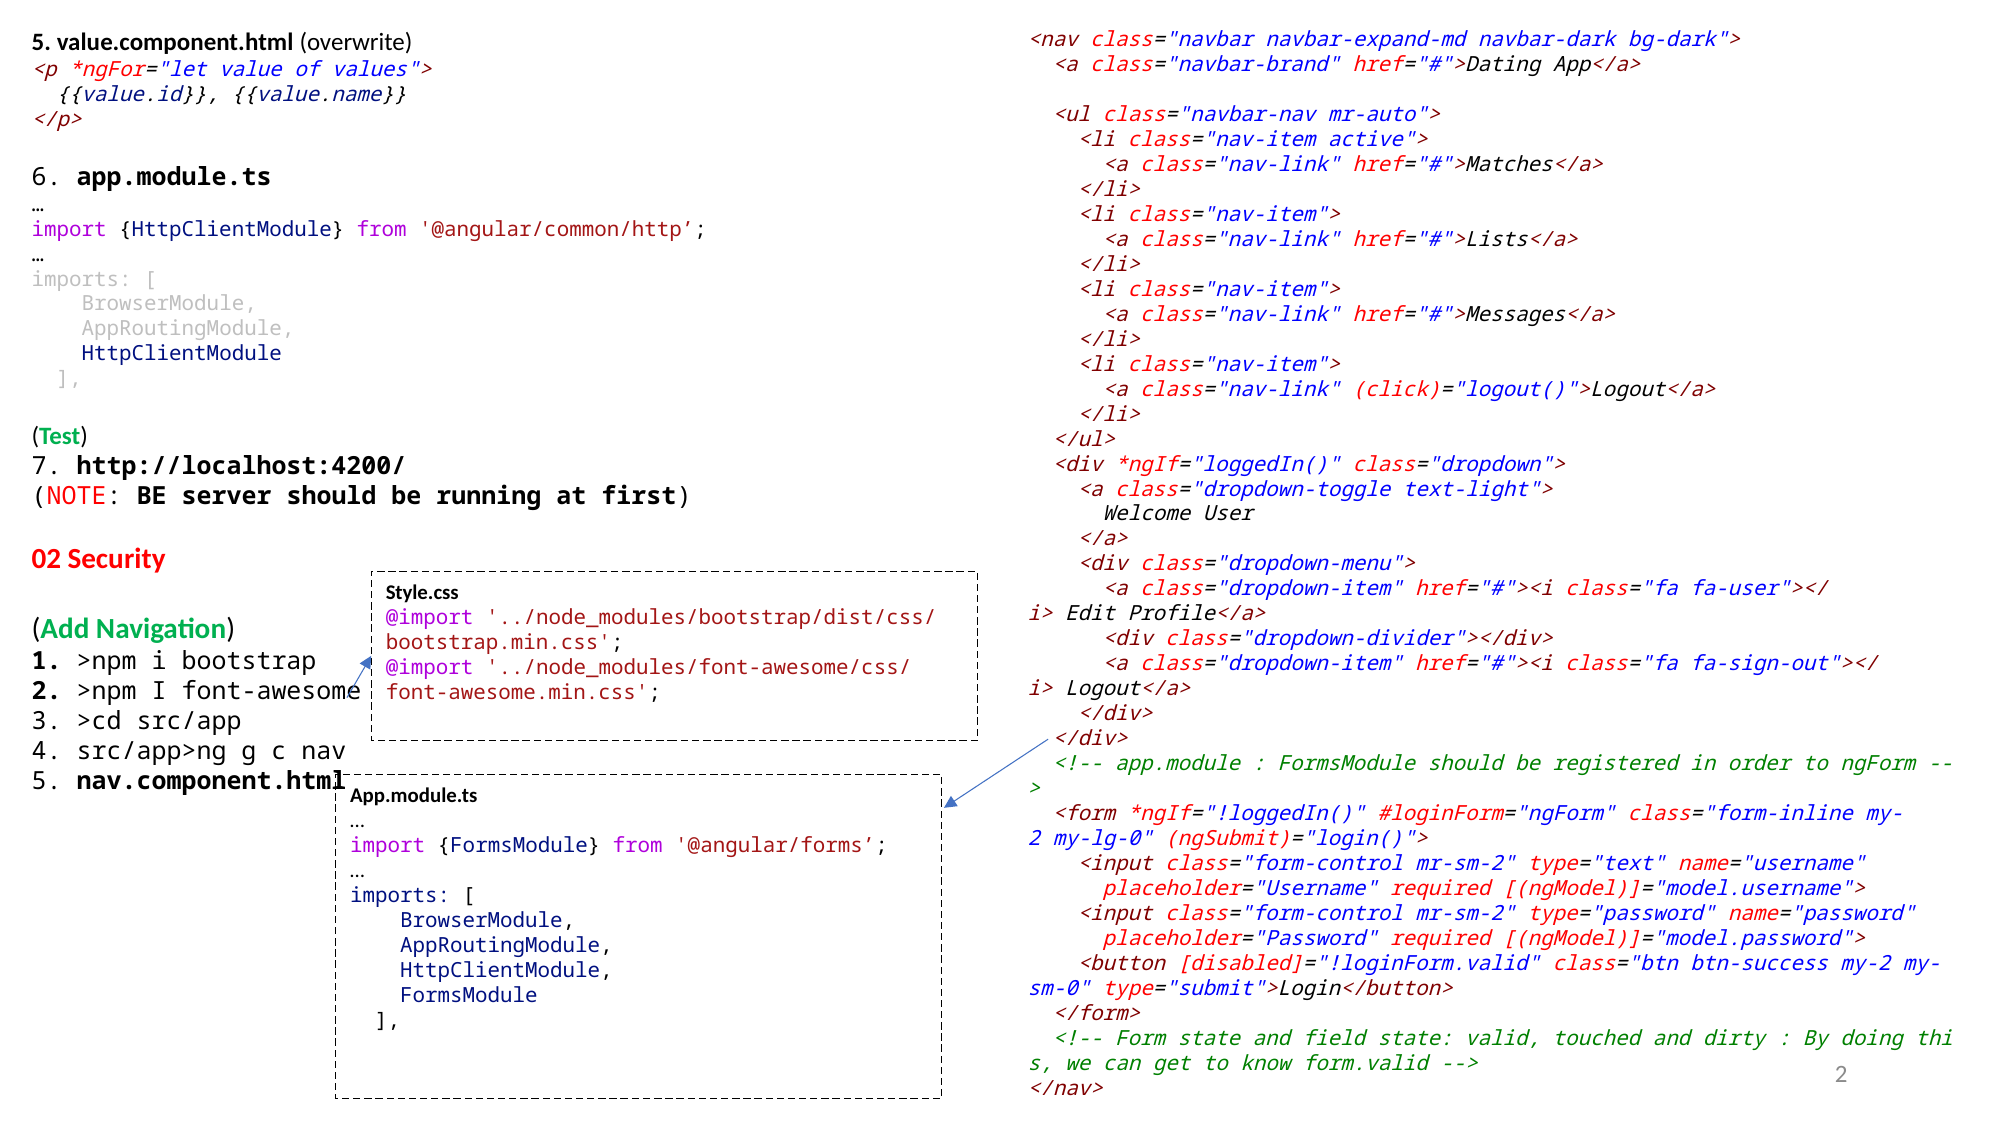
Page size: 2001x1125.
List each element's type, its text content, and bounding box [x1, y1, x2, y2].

text_box 5. value.component.html (overwrite) <p *ngFor="let value of values"> {{value.id}}, {{value.name}} </p> 6. app.module.ts … import {HttpClientModule} from '@angular/common/http’; … imports: [ BrowserModule, AppRoutingModule, HttpClientModule ], (Test) 7. http://localhost:4200/ (NOTE: BE server should be running at first) 02 Security (Add Navigation) 1. >npm i bootstrap 2. >npm I font-awesome 3. >cd src/app 4. src/app>ng g c nav 5. nav.component.html [16, 18, 982, 1061]
text_box Style.css @import '../node_modules/bootstrap/dist/css/bootstrap.min.css'; @import '../node_modules/font-awesome/css/font-awesome.min.css'; [371, 571, 978, 741]
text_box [943, 739, 1049, 808]
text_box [346, 656, 372, 698]
text_box <nav class="navbar navbar-expand-md navbar-dark bg-dark"> <a class="navbar-brand" href="#">Dating App</a> <ul class="navbar-nav mr-auto"> <li class="nav-item active"> <a class="nav-link" href="#">Matches</a> </li> <li class="nav-item"> <a class="nav-link" href="#">Lists</a> </li> <li class="nav-item"> <a class="nav-link" href="#">Messages</a> </li> <li class="nav-item"> <a class="nav-link" (click)="logout()">Logout</a> </li> </ul> <div *ngIf="loggedIn()" class="dropdown"> <a class="dropdown-toggle text-light"> Welcome User </a> <div class="dropdown-menu"> <a class="dropdown-item" href="#"><i class="fa fa-user"></i> Edit Profile</a> <div class="dropdown-divider"></div> <a class="dropdown-item" href="#"><i class="fa fa-sign-out"></i> Logout</a> </div> </div> <!-- app.module : FormsModule should be registered in order to ngForm --> <form *ngIf="!loggedIn()" #loginForm="ngForm" class="form-inline my-2 my-lg-0" (ngSubmit)="login()"> <input class="form-control mr-sm-2" type="text" name="username" placeholder="Username" required [(ngModel)]="model.username"> <input class="form-control mr-sm-2" type="password" name="password" placeholder="Password" required [(ngModel)]="model.password"> <button [disabled]="!loginForm.valid" class="btn btn-success my-2 my-sm-0" type="submit">Login</button> </form> <!-- Form state and field state: valid, touched and dirty : By doing this, we can get to know form.valid --> </nav> [1012, 18, 1978, 1088]
slide_number 2 [1412, 1042, 1863, 1103]
text_box App.module.ts … import {FormsModule} from '@angular/forms’; … imports: [ BrowserModule, AppRoutingModule, HttpClientModule, FormsModule ], [335, 774, 942, 1099]
